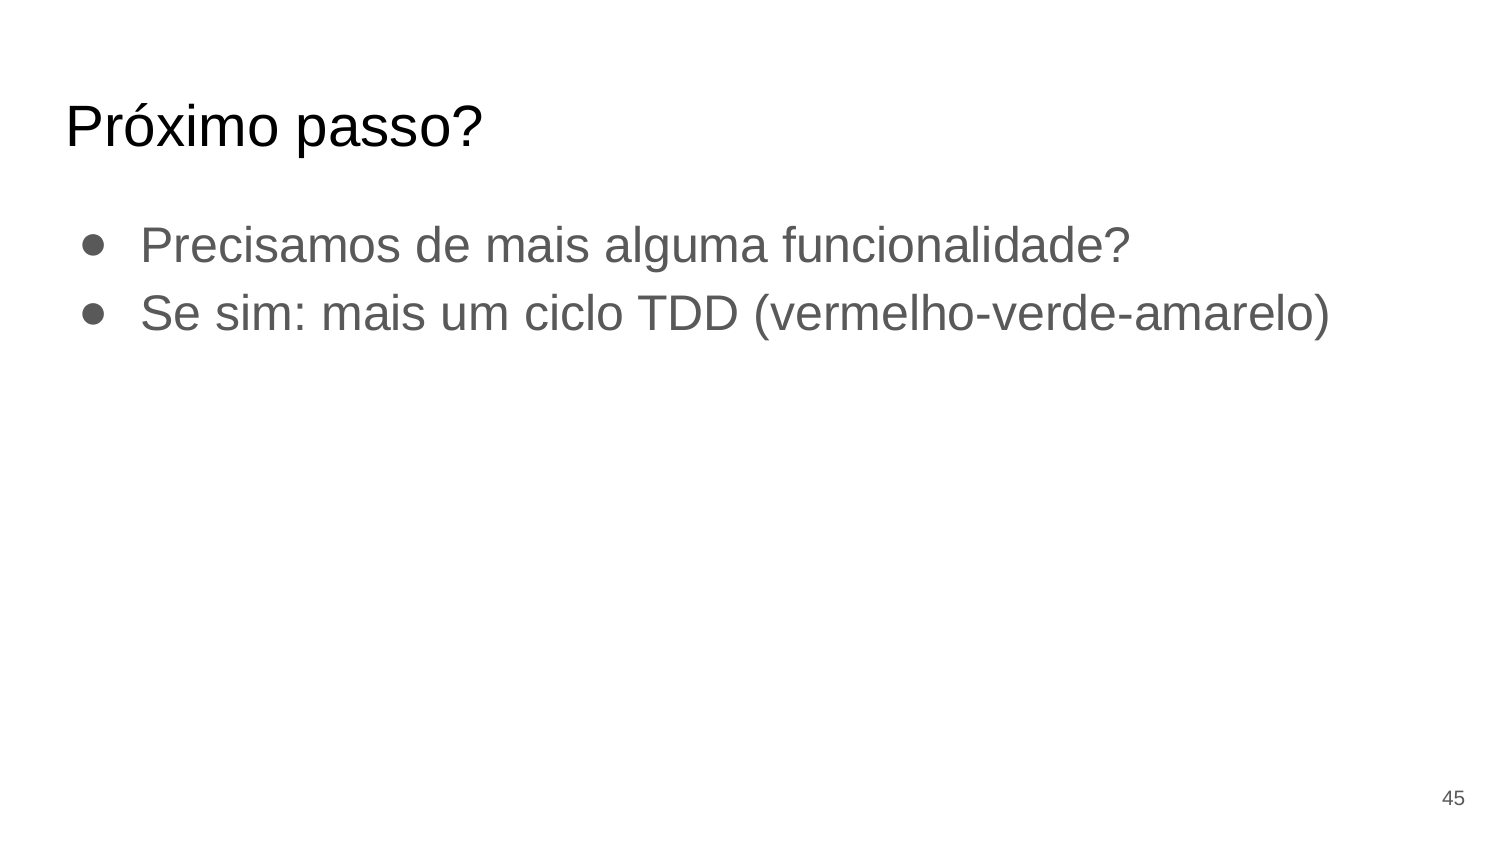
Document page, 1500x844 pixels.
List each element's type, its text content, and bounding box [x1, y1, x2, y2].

text_box Próximo passo? [51, 72, 1449, 167]
text_box Precisamos de mais alguma funcionalidade? Se sim: mais um ciclo TDD (vermelho-verde-amarelo) [51, 189, 1449, 750]
text_box <número> [1389, 764, 1480, 830]
